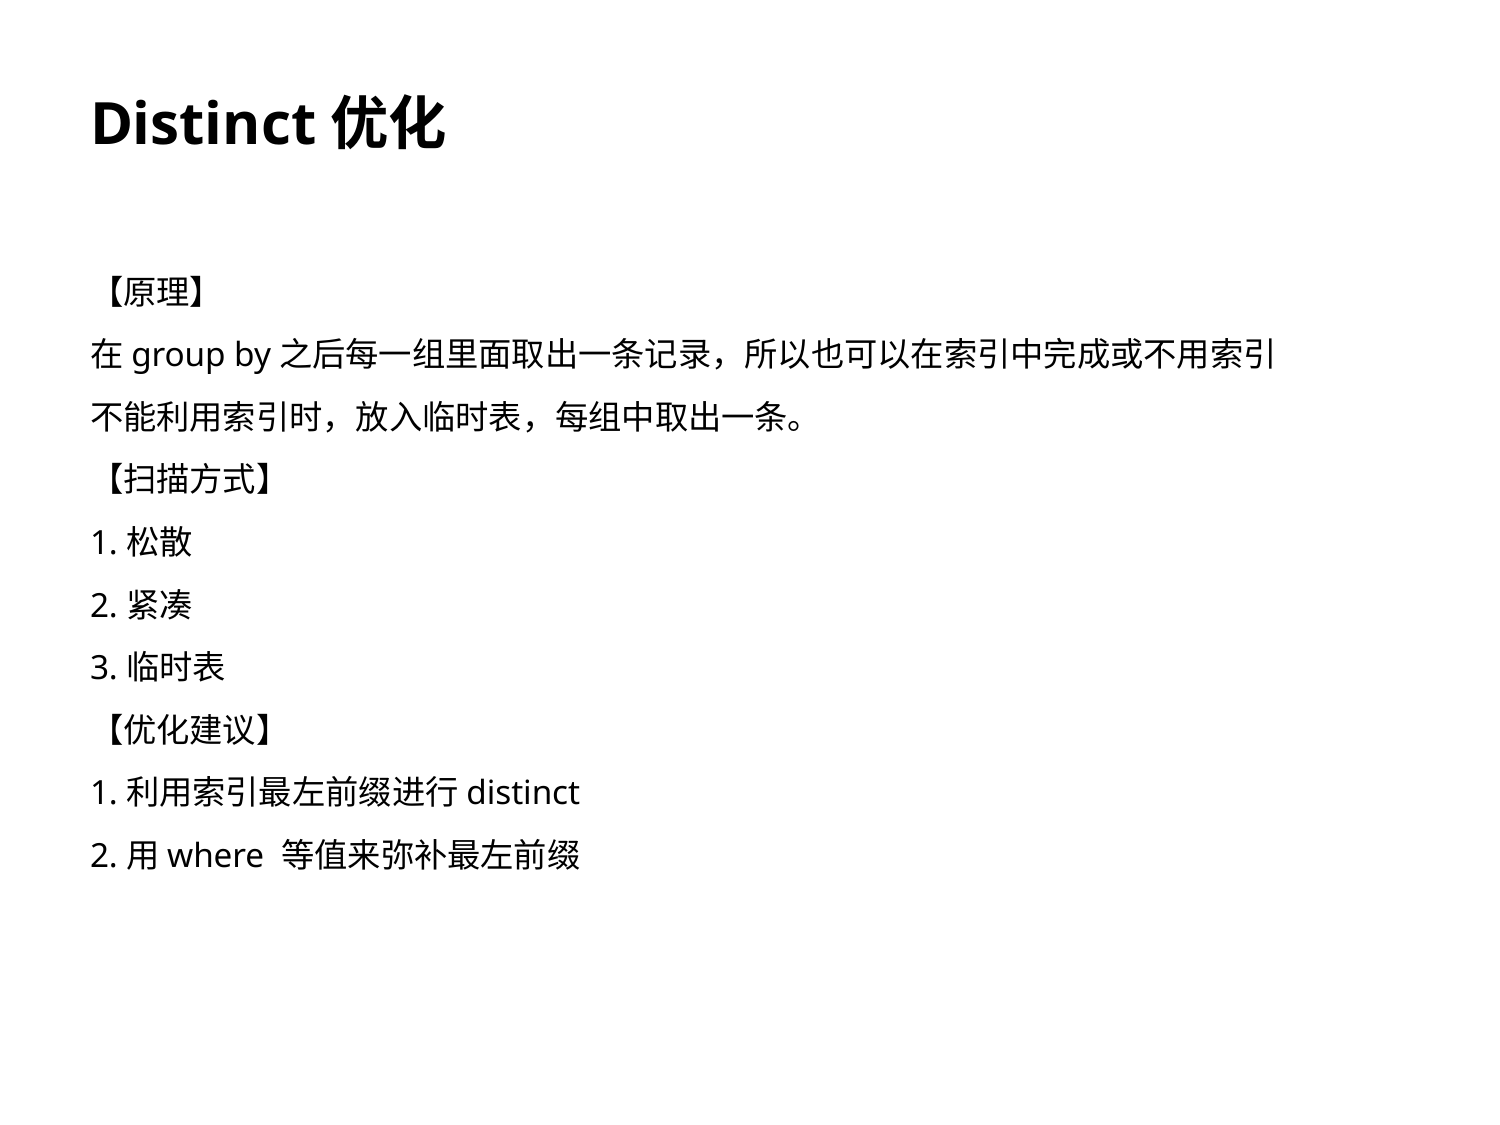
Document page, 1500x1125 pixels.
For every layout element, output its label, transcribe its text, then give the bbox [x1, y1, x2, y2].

title Distinct优化 [74, 56, 1426, 185]
list 【原理】 在group by之后每一组里面取出一条记录，所以也可以在索引中完成或不用索引 不能利用索引时，放入临时表，每组中取出一条。 【扫描方式】 1.松散 2.紧凑 3.临时表 【优化建议】 1.利用索引最左前缀进行distinct 2.用where 等值来弥补最左前缀 [74, 257, 1426, 1001]
